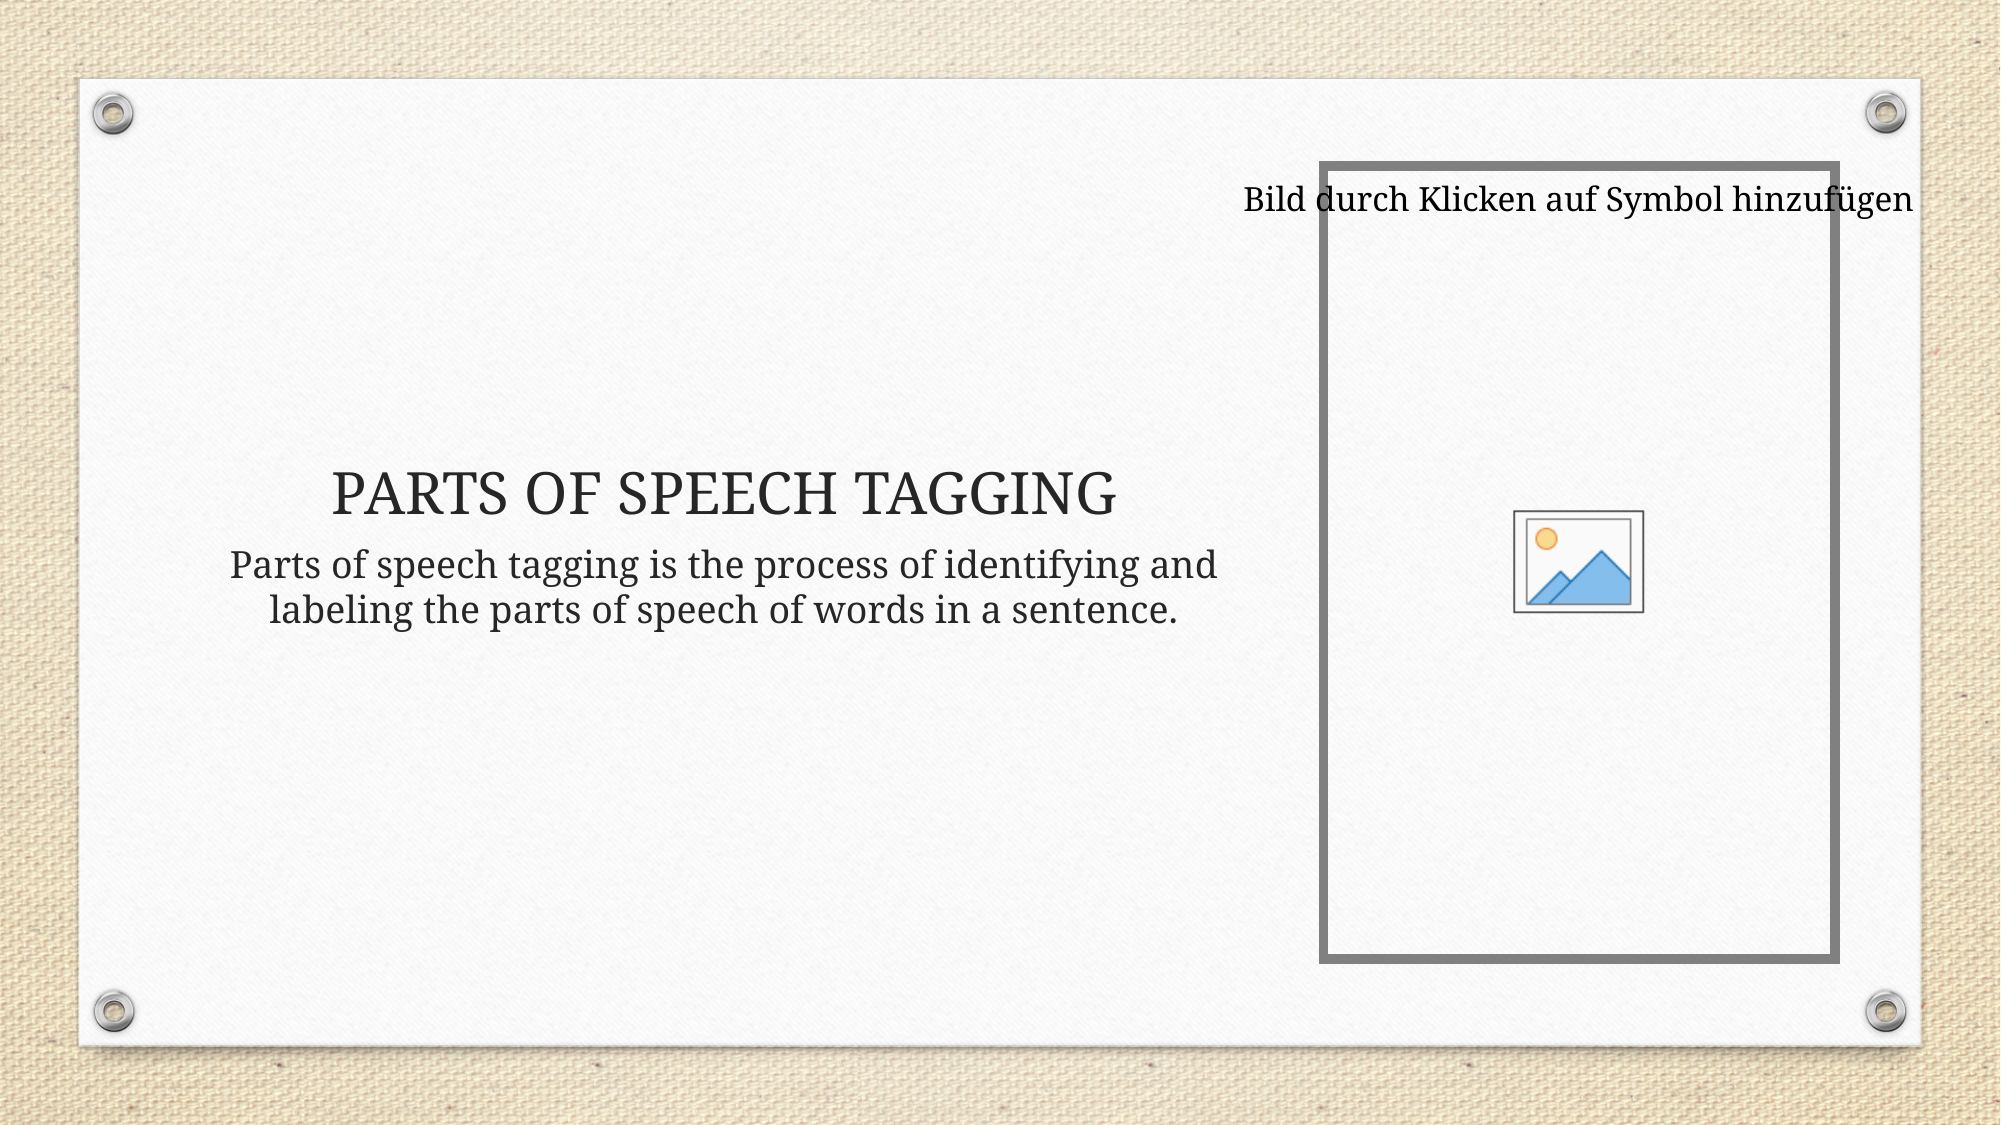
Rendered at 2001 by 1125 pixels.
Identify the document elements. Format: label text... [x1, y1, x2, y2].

title PARTS OF SPEECH TAGGING [212, 309, 1237, 534]
list Parts of speech tagging is the process of identifying and labeling the parts of speech of words in a sentence. [212, 534, 1237, 834]
picture [0, 0, 2001, 1125]
